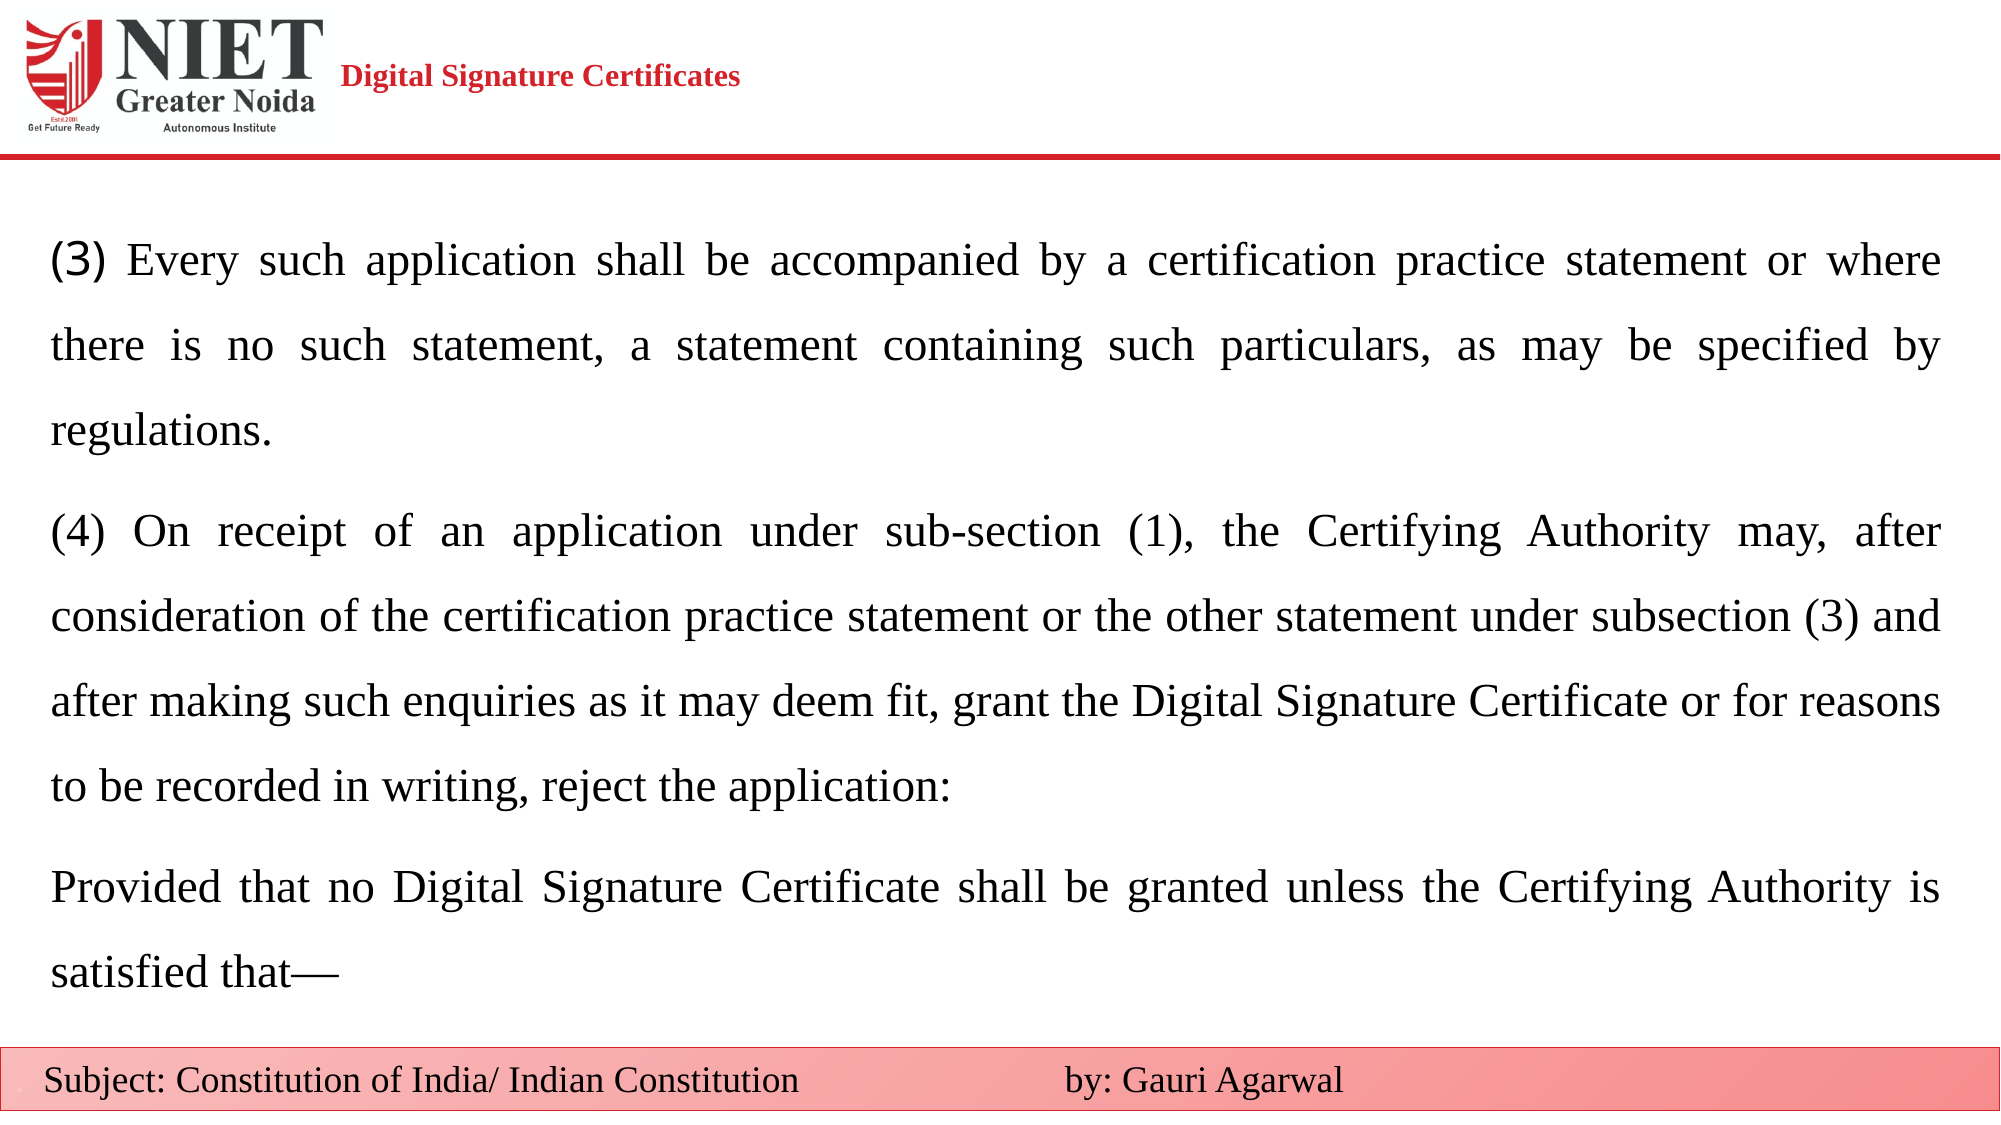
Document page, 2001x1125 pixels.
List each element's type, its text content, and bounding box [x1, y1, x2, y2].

title Digital Signature Certificates [325, 15, 1993, 141]
picture [7, 4, 342, 148]
list (3) Every such application shall be accompanied by a certification practice statement or where there is no such statement, a statement containing such particulars, as may be specified by regulations. (4) On receipt of an application under sub-section (1), the Certifying Authority may, after consideration of the certification practice statement or the other statement under subsection (3) and after making such enquiries as it may deem fit, grant the Digital Signature Certificate or for reasons to be recorded in writing, reject the application: Provided that no Digital Signature Certificate shall be granted unless the Certifying Authority is satisfied that— [35, 192, 1960, 1014]
